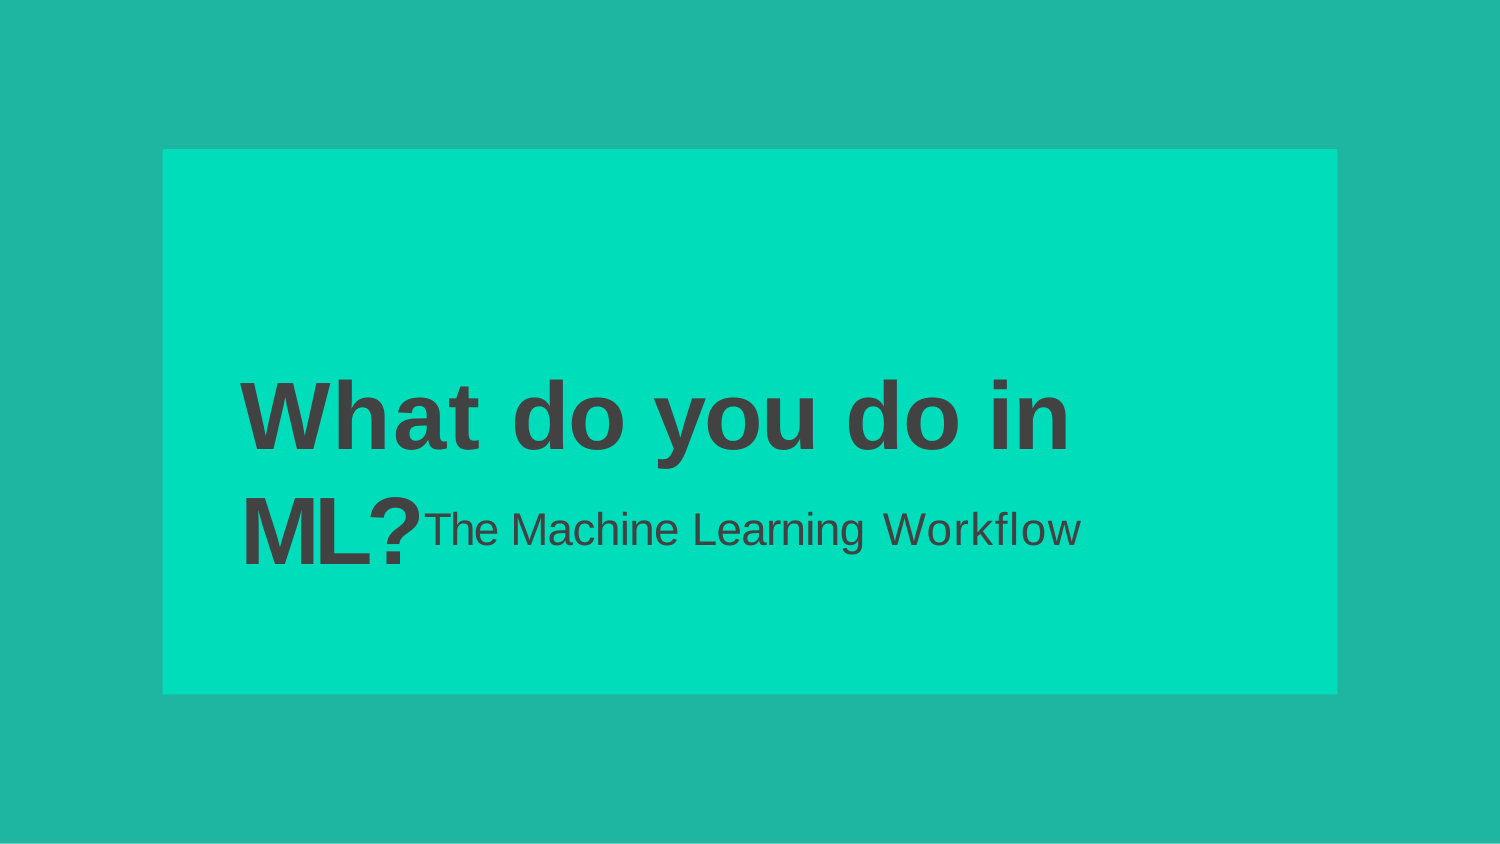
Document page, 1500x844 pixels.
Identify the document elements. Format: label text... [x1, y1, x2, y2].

text_box The Machine Learning Workflow [421, 497, 1085, 555]
text_box [162, 149, 1338, 695]
text_box What do you do in ML? [238, 351, 1263, 584]
